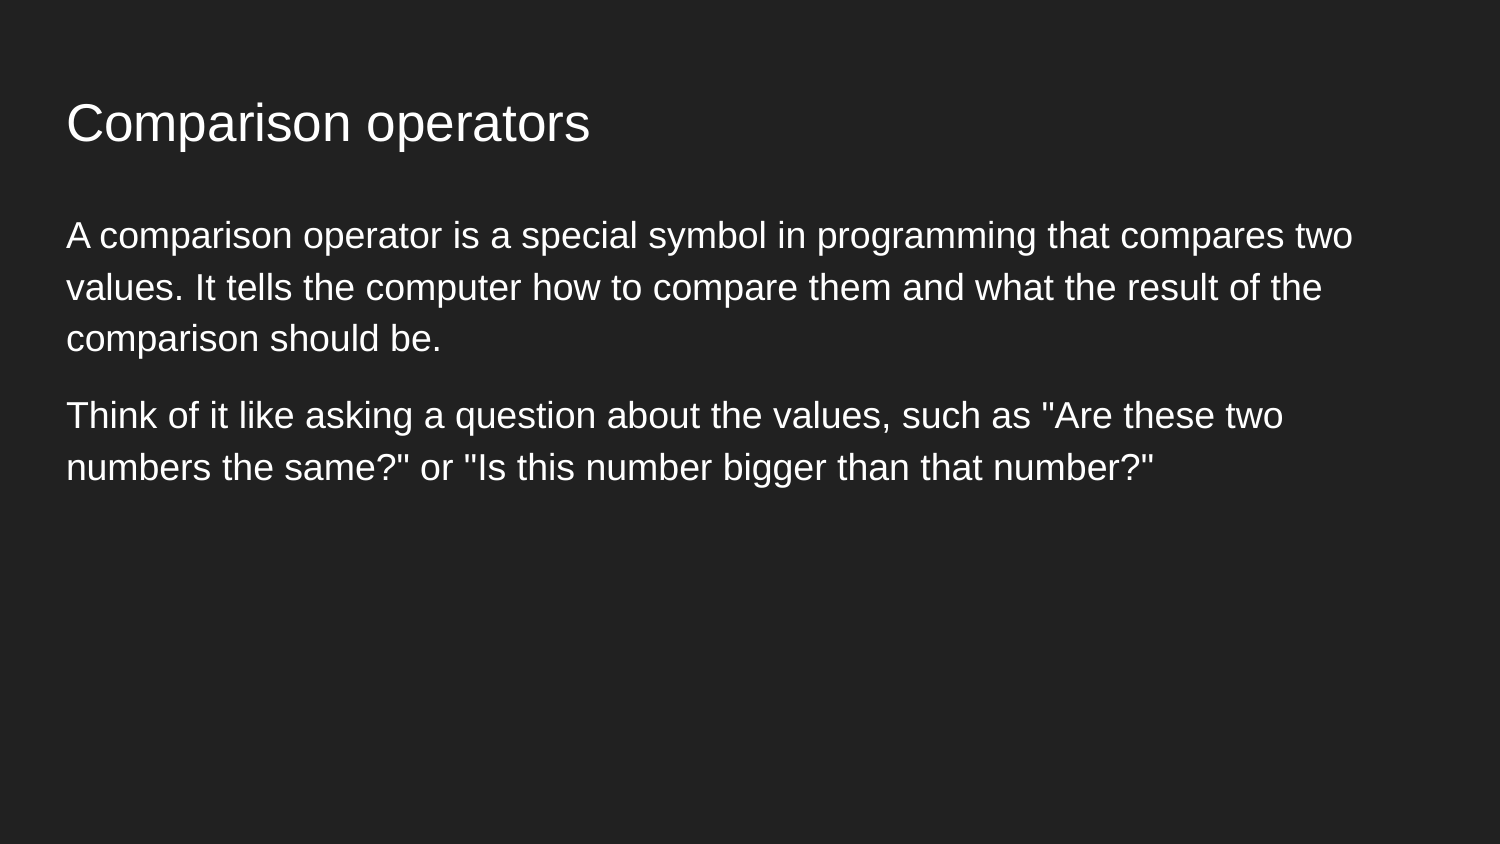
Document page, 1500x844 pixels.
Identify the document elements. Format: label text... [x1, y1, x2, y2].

title Comparison operators [51, 72, 1449, 167]
list A comparison operator is a special symbol in programming that compares two values. It tells the computer how to compare them and what the result of the comparison should be. Think of it like asking a question about the values, such as "Are these two numbers the same?" or "Is this number bigger than that number?" [51, 189, 1449, 750]
